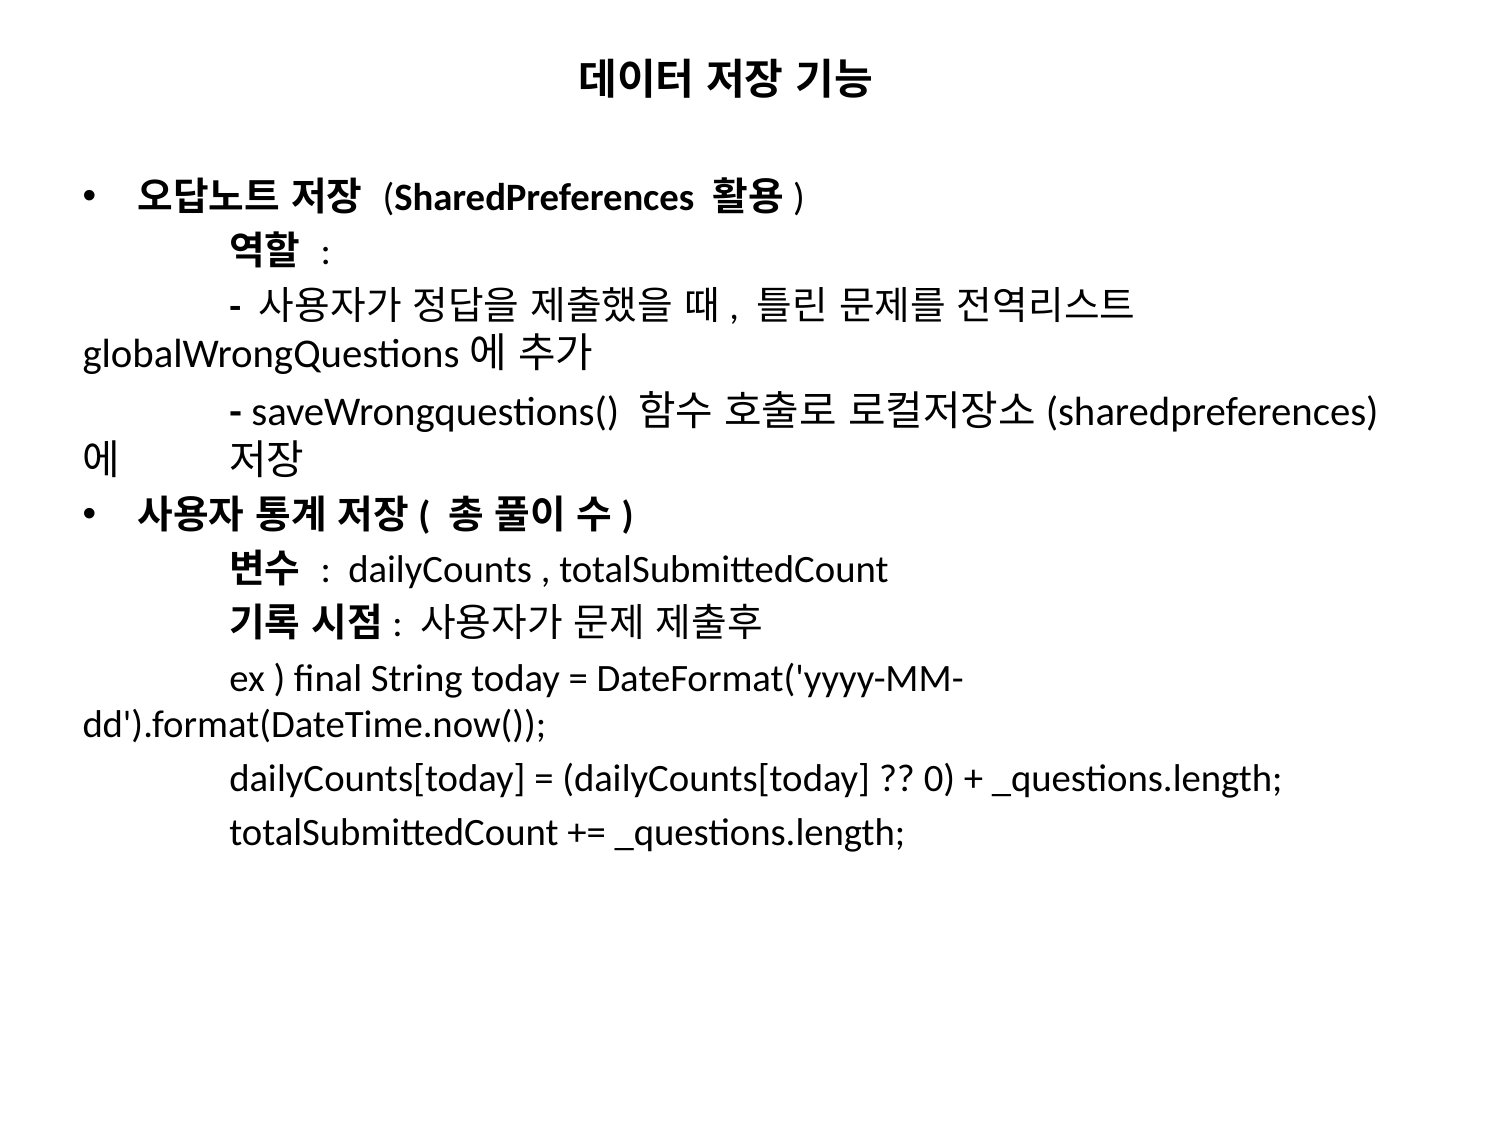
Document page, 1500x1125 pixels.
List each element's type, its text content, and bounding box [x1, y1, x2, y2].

title 데이터 저장 기능 [502, 45, 950, 111]
list 오답노트 저장 (SharedPreferences 활용) 역할 : - 사용자가 정답을 제출했을 때, 틀린 문제를 전역리스트 globalWrongQuestions에 추가 - saveWrongquestions() 함수 호출로 로컬저장소(sharedpreferences)에 저장 사용자 통계 저장( 총 풀이 수) 변수 : dailyCounts , totalSubmittedCount 기록 시점: 사용자가 문제 제출후 ex ) final String today = DateFormat('yyyy-MM-dd').format(DateTime.now()); dailyCounts[today] = (dailyCounts[today] ?? 0) + _questions.length; totalSubmittedCount += _questions.length; [67, 164, 1418, 907]
